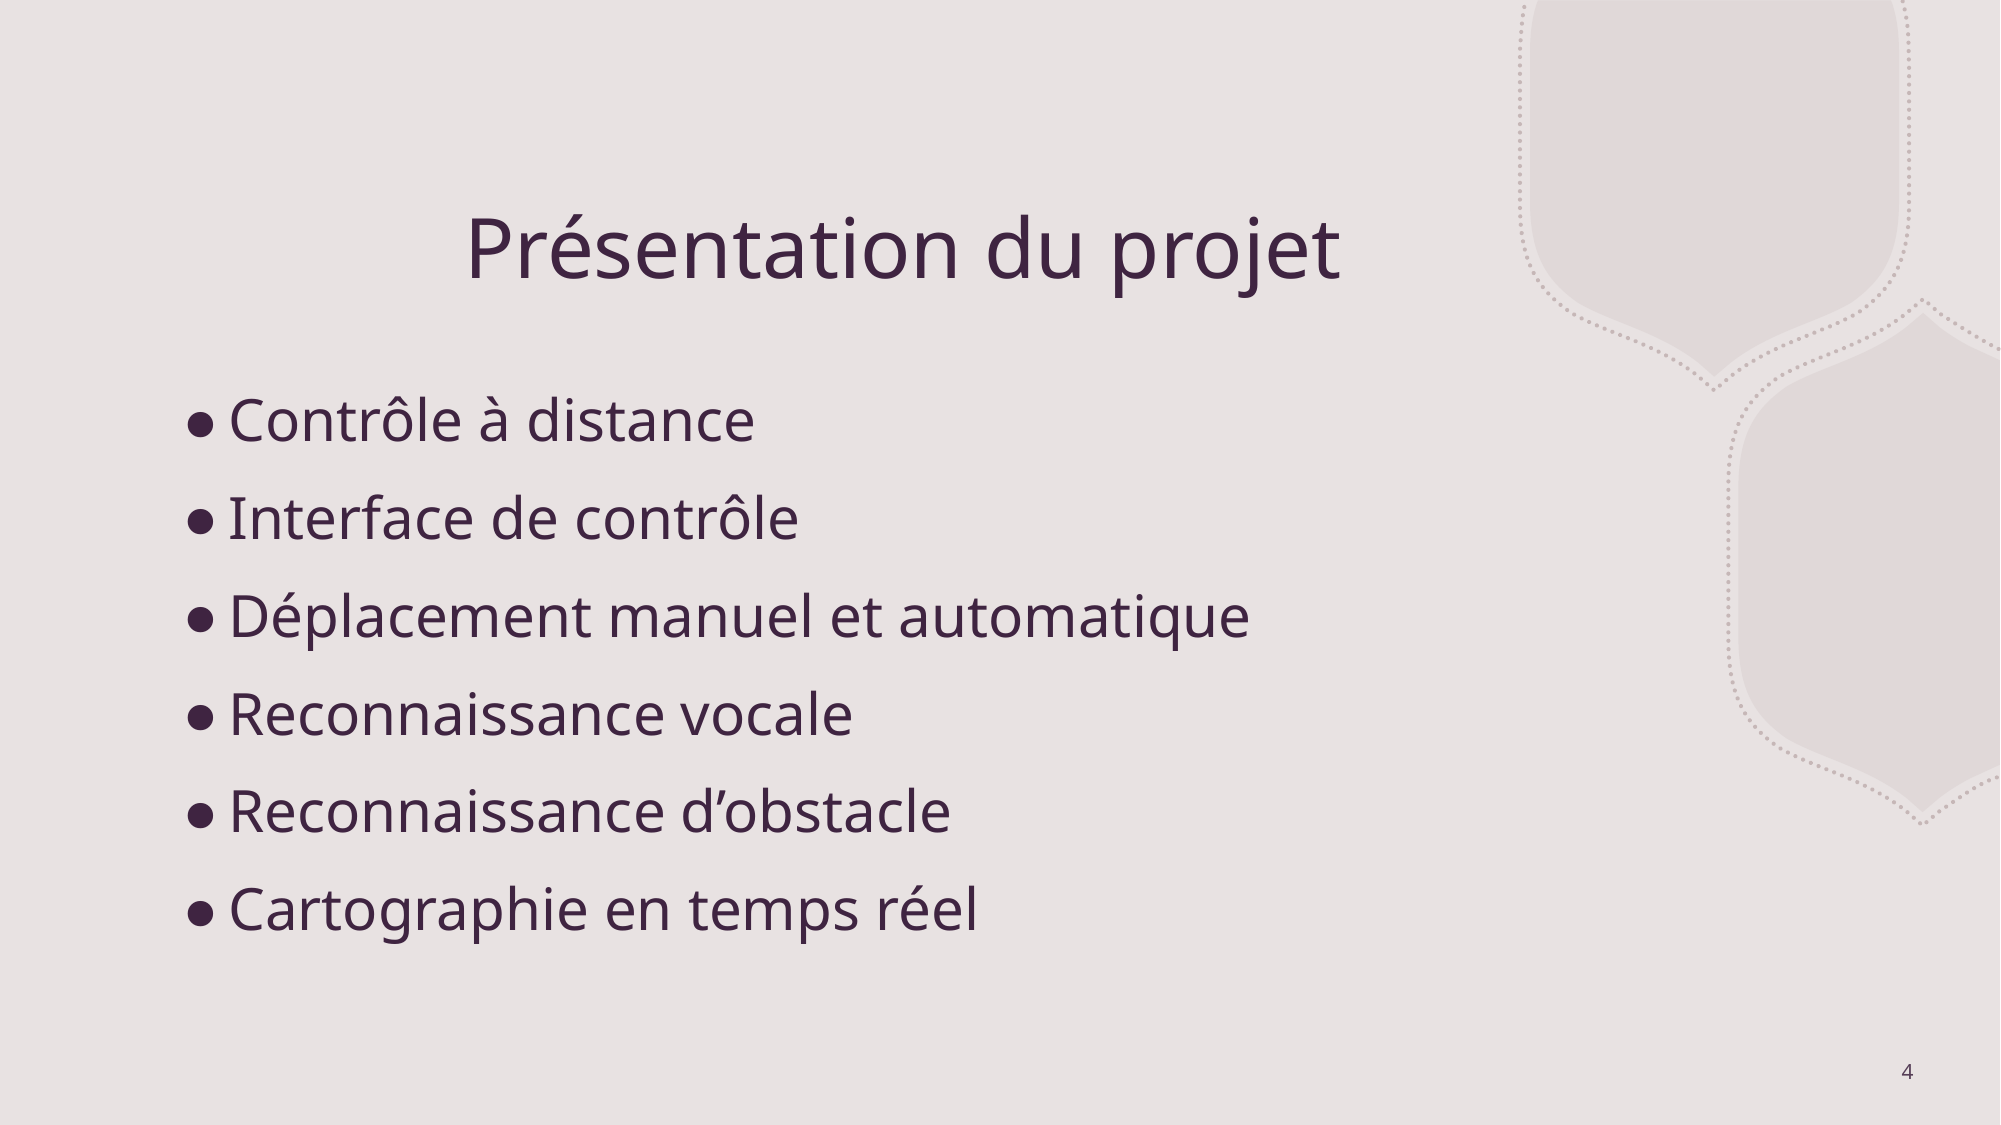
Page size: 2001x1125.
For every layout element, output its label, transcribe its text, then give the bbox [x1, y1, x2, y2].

title Présentation du projet [158, 157, 1648, 332]
slide_number 4 [1843, 1042, 1929, 1103]
list Contrôle à distance Interface de contrôle Déplacement manuel et automatique Reconnaissance vocale Reconnaissance d’obstacle Cartographie en temps réel [158, 368, 1742, 839]
